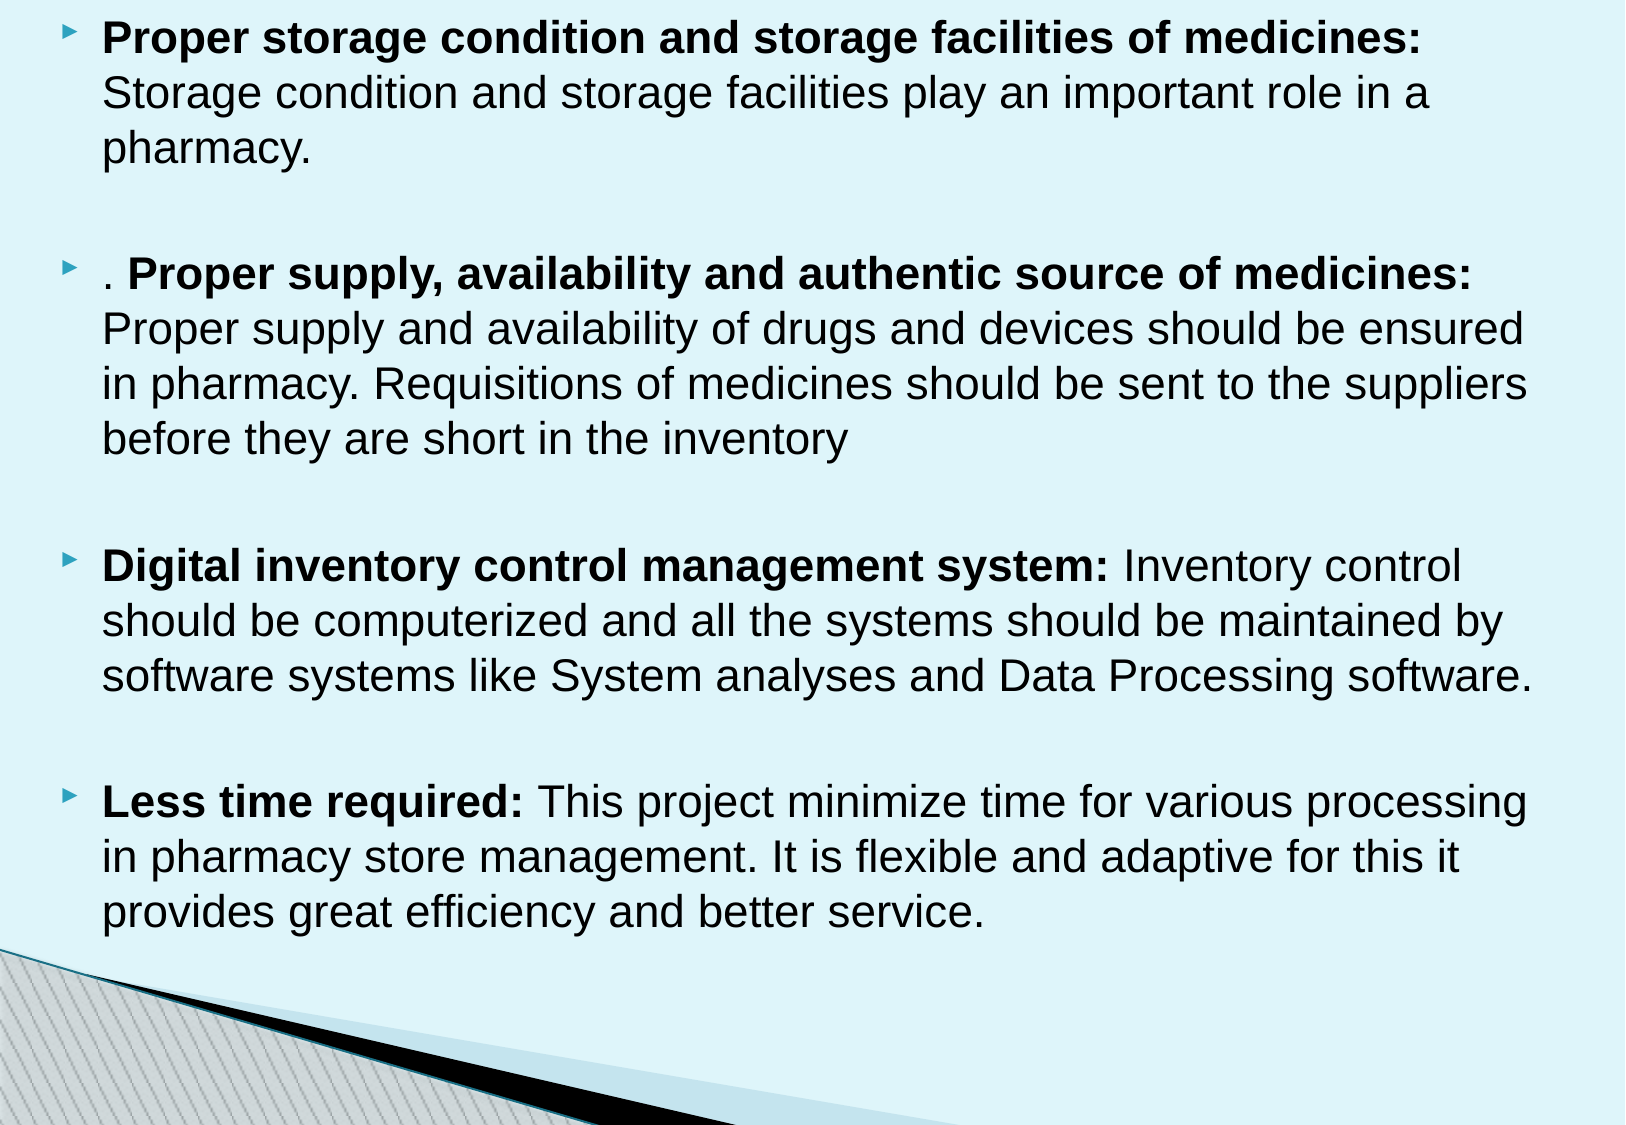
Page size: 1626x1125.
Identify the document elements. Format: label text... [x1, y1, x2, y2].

text_box Proper storage condition and storage facilities of medicines: Storage condition and storage facilities play an important role in a pharmacy. . Proper supply, availability and authentic source of medicines: Proper supply and availability of drugs and devices should be ensured in pharmacy. Requisitions of medicines should be sent to the suppliers before they are short in the inventory Digital inventory control management system: Inventory control should be computerized and all the systems should be maintained by software systems like System analyses and Data Processing software. Less time required: This project minimize time for various processing in pharmacy store management. It is flexible and adaptive for this it provides great efficiency and better service. [27, 0, 1571, 1125]
